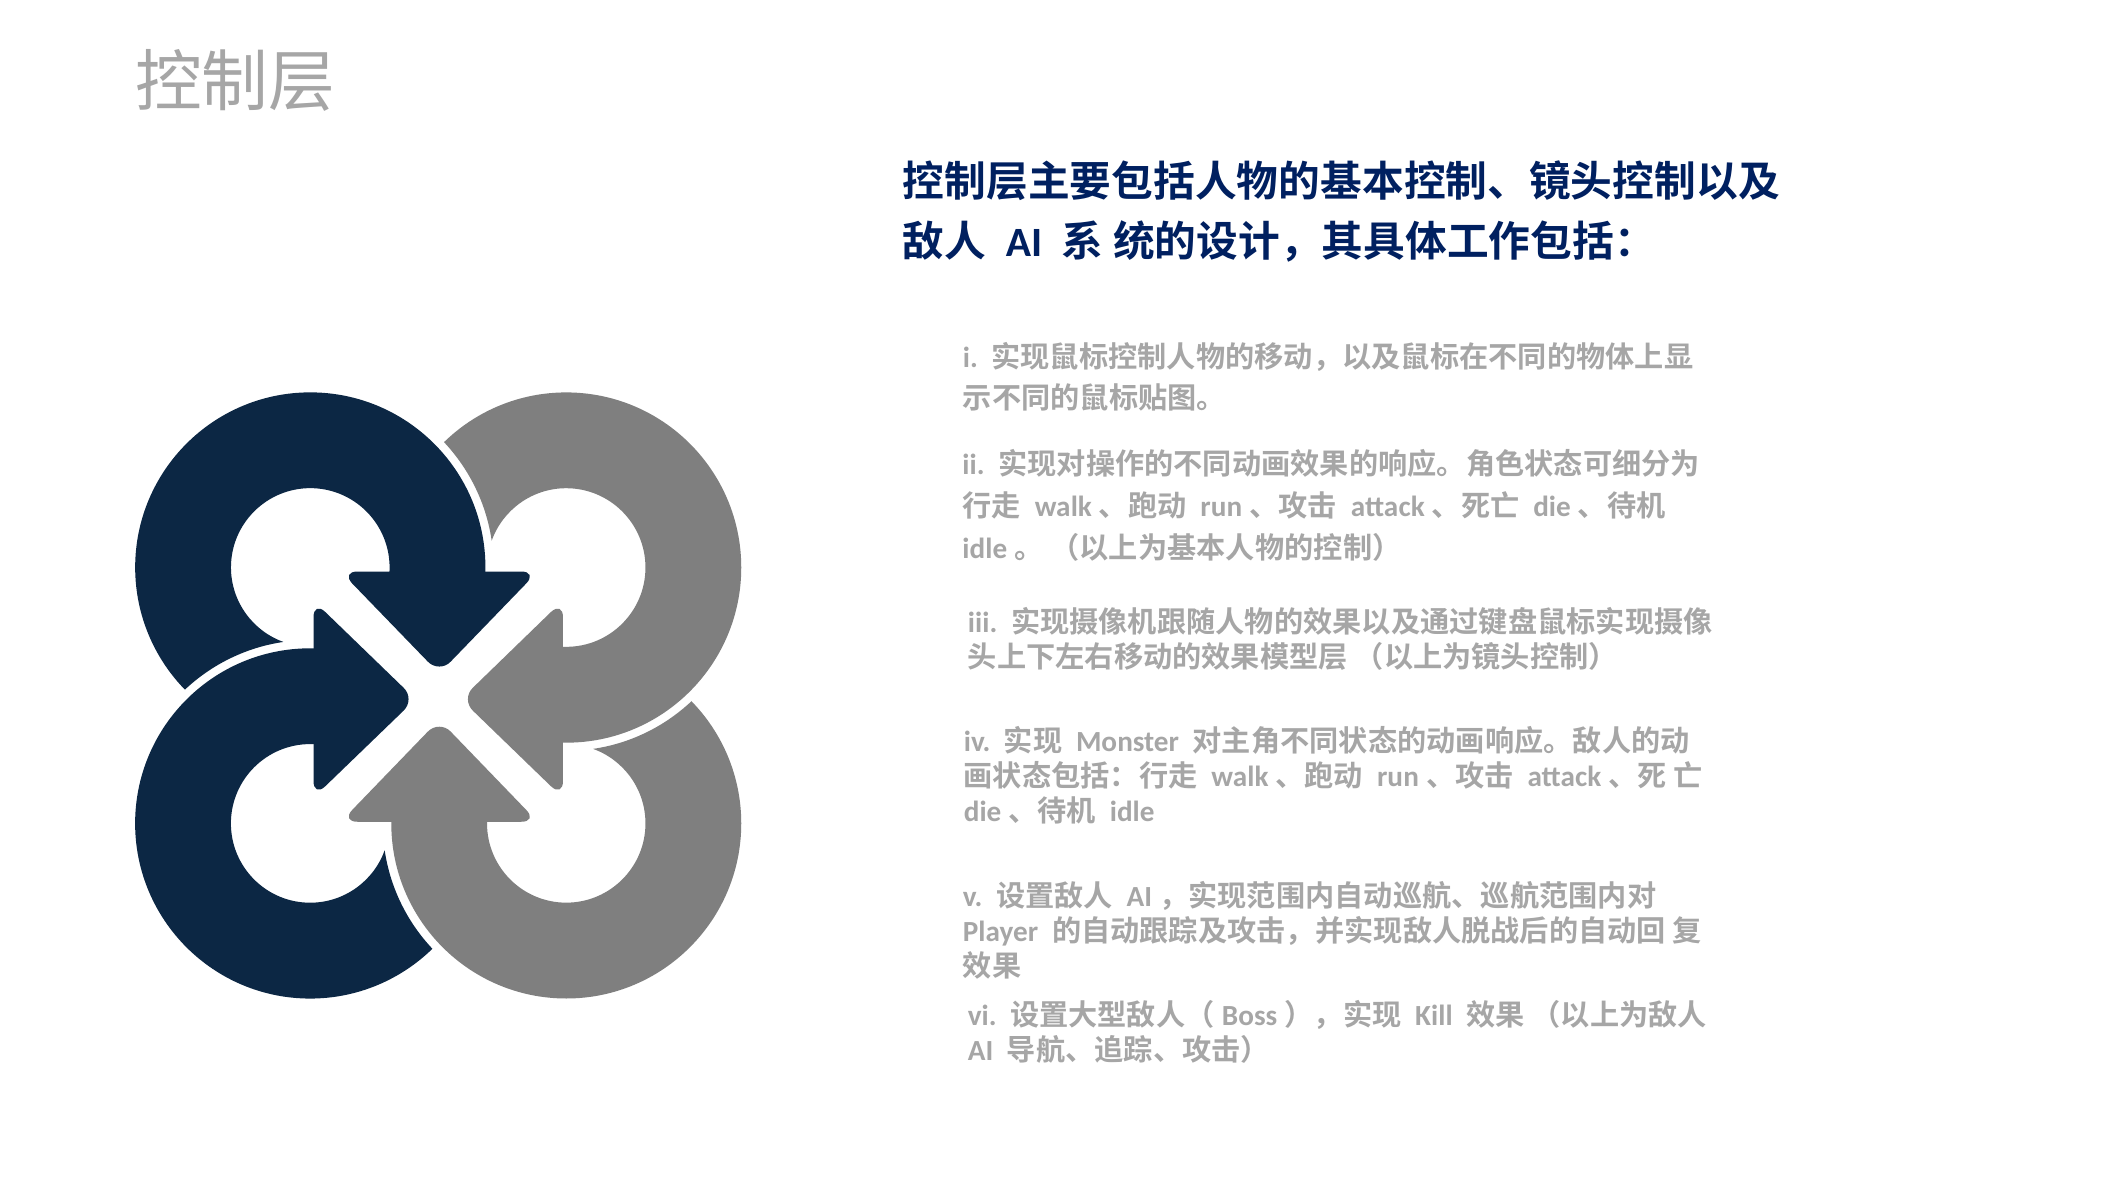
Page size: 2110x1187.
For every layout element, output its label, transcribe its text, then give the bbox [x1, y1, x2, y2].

text_box ii. 实现对操作的不同动画效果的响应。角色状态可细分为 行走 walk、跑动 run、攻击 attack、死亡 die、待机 idle。 （以上为基本人物的控制） [962, 438, 1737, 565]
text_box v. 设置敌人 AI，实现范围内自动巡航、巡航范围内对 Player 的自动跟踪及攻击，并实现敌人脱战后的自动回 复效果 [948, 869, 1736, 990]
text_box vi. 设置大型敌人（Boss），实现 Kill 效果 （以上为敌人 AI 导航、追踪、攻击） [953, 988, 1735, 1074]
text_box i. 实现鼠标控制人物的移动，以及鼠标在不同的物体上显 示不同的鼠标贴图。 [948, 323, 1722, 423]
text_box 控制层主要包括人物的基本控制、镜头控制以及敌人 AI 系 统的设计，其具体工作包括： [902, 144, 1796, 265]
text_box iii. 实现摄像机跟随人物的效果以及通过键盘鼠标实现摄像 头上下左右移动的效果模型层 （以上为镜头控制） [953, 596, 1741, 681]
text_box iv. 实现 Monster 对主角不同状态的动画响应。敌人的动 画状态包括：行走 walk、跑动 run、攻击 attack、死 亡 die、待机 idle [948, 715, 1737, 835]
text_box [135, 392, 742, 999]
text_box 控制层 [135, 38, 783, 119]
